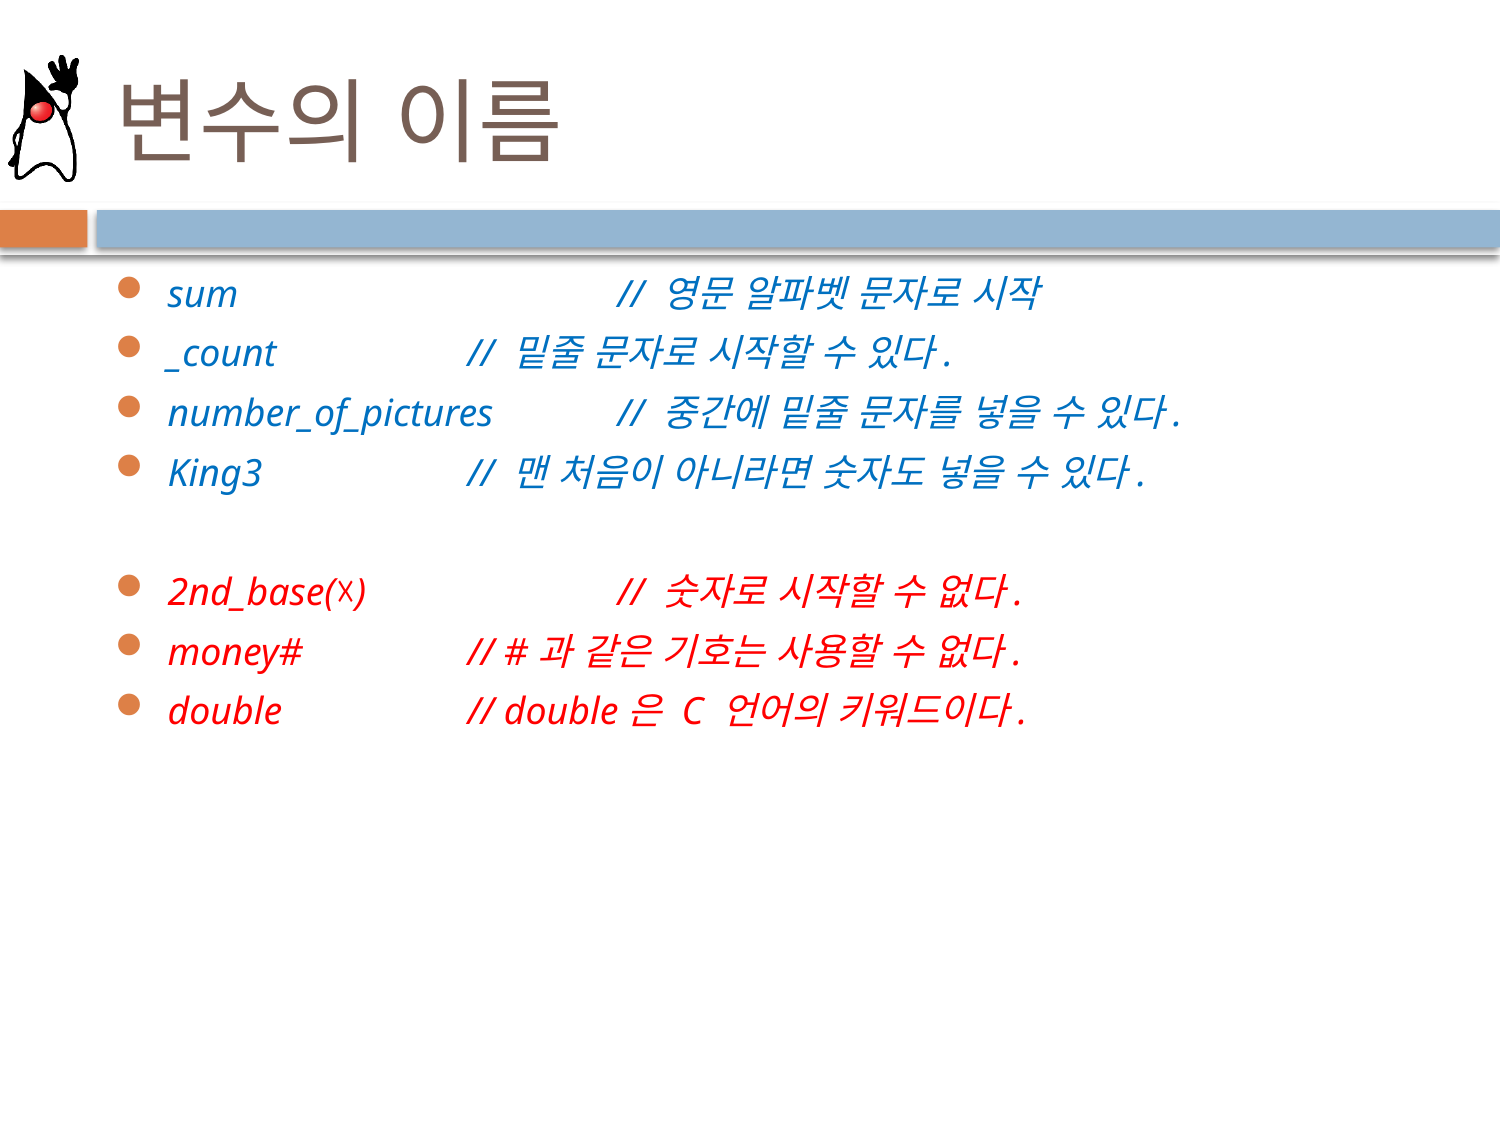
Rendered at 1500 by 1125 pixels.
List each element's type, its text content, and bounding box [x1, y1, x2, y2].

title 변수의 이름 [100, 37, 1438, 200]
list sum // 영문 알파벳 문자로 시작 _count // 밑줄 문자로 시작할 수 있다. number_of_pictures // 중간에 밑줄 문자를 넣을 수 있다. King3 // 맨 처음이 아니라면 숫자도 넣을 수 있다. 2nd_base(☓) // 숫자로 시작할 수 없다. money# // #과 같은 기호는 사용할 수 없다. double // double은 C 언어의 키워드이다. [100, 262, 1438, 1000]
picture [8, 55, 79, 182]
